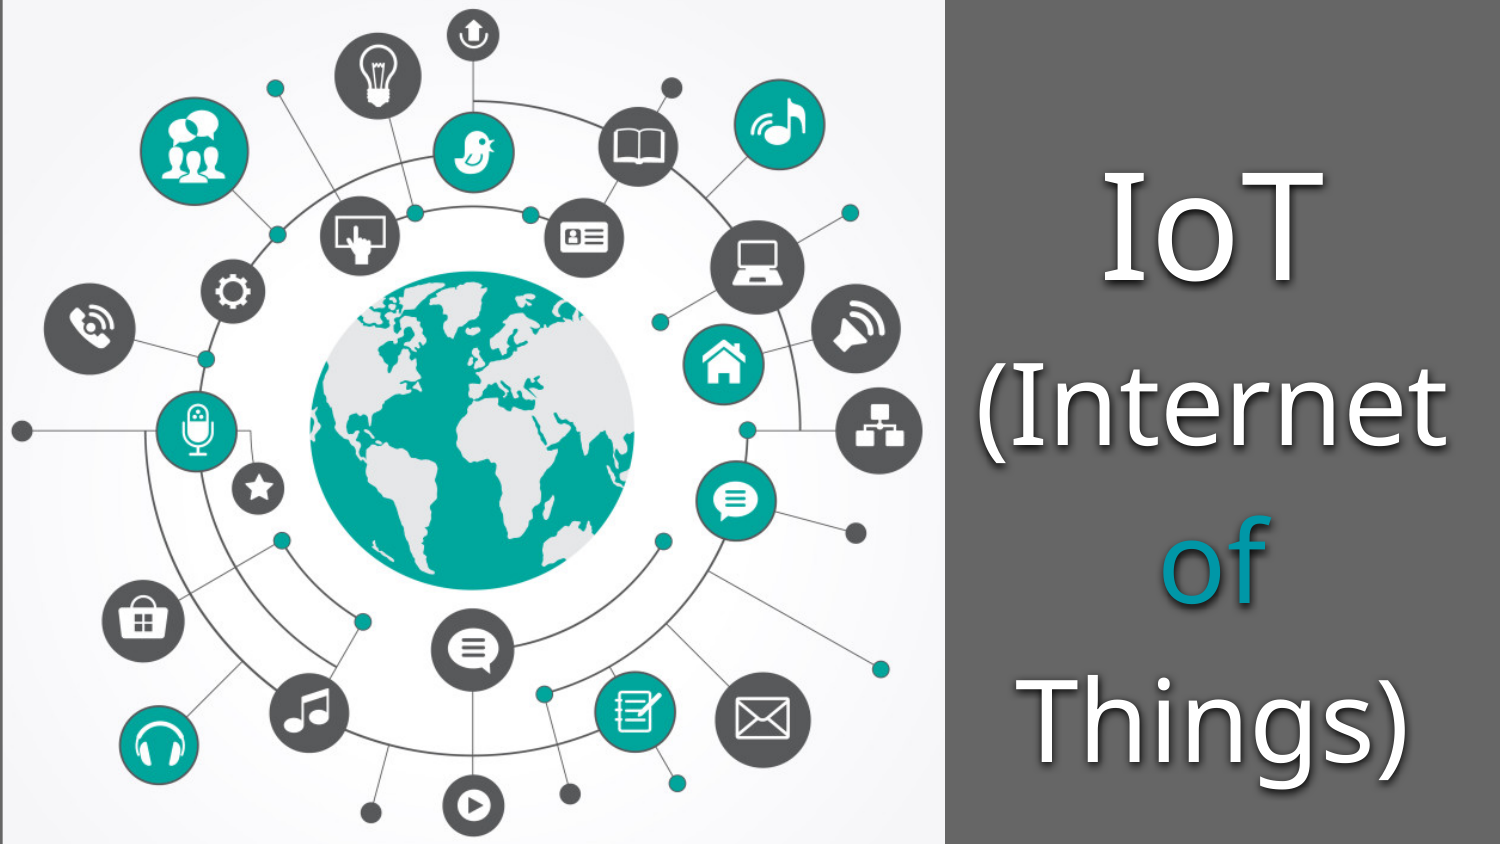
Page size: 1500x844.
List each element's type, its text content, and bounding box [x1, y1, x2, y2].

picture [2, 0, 946, 844]
title IoT (Internet of Things) [951, 43, 1480, 801]
